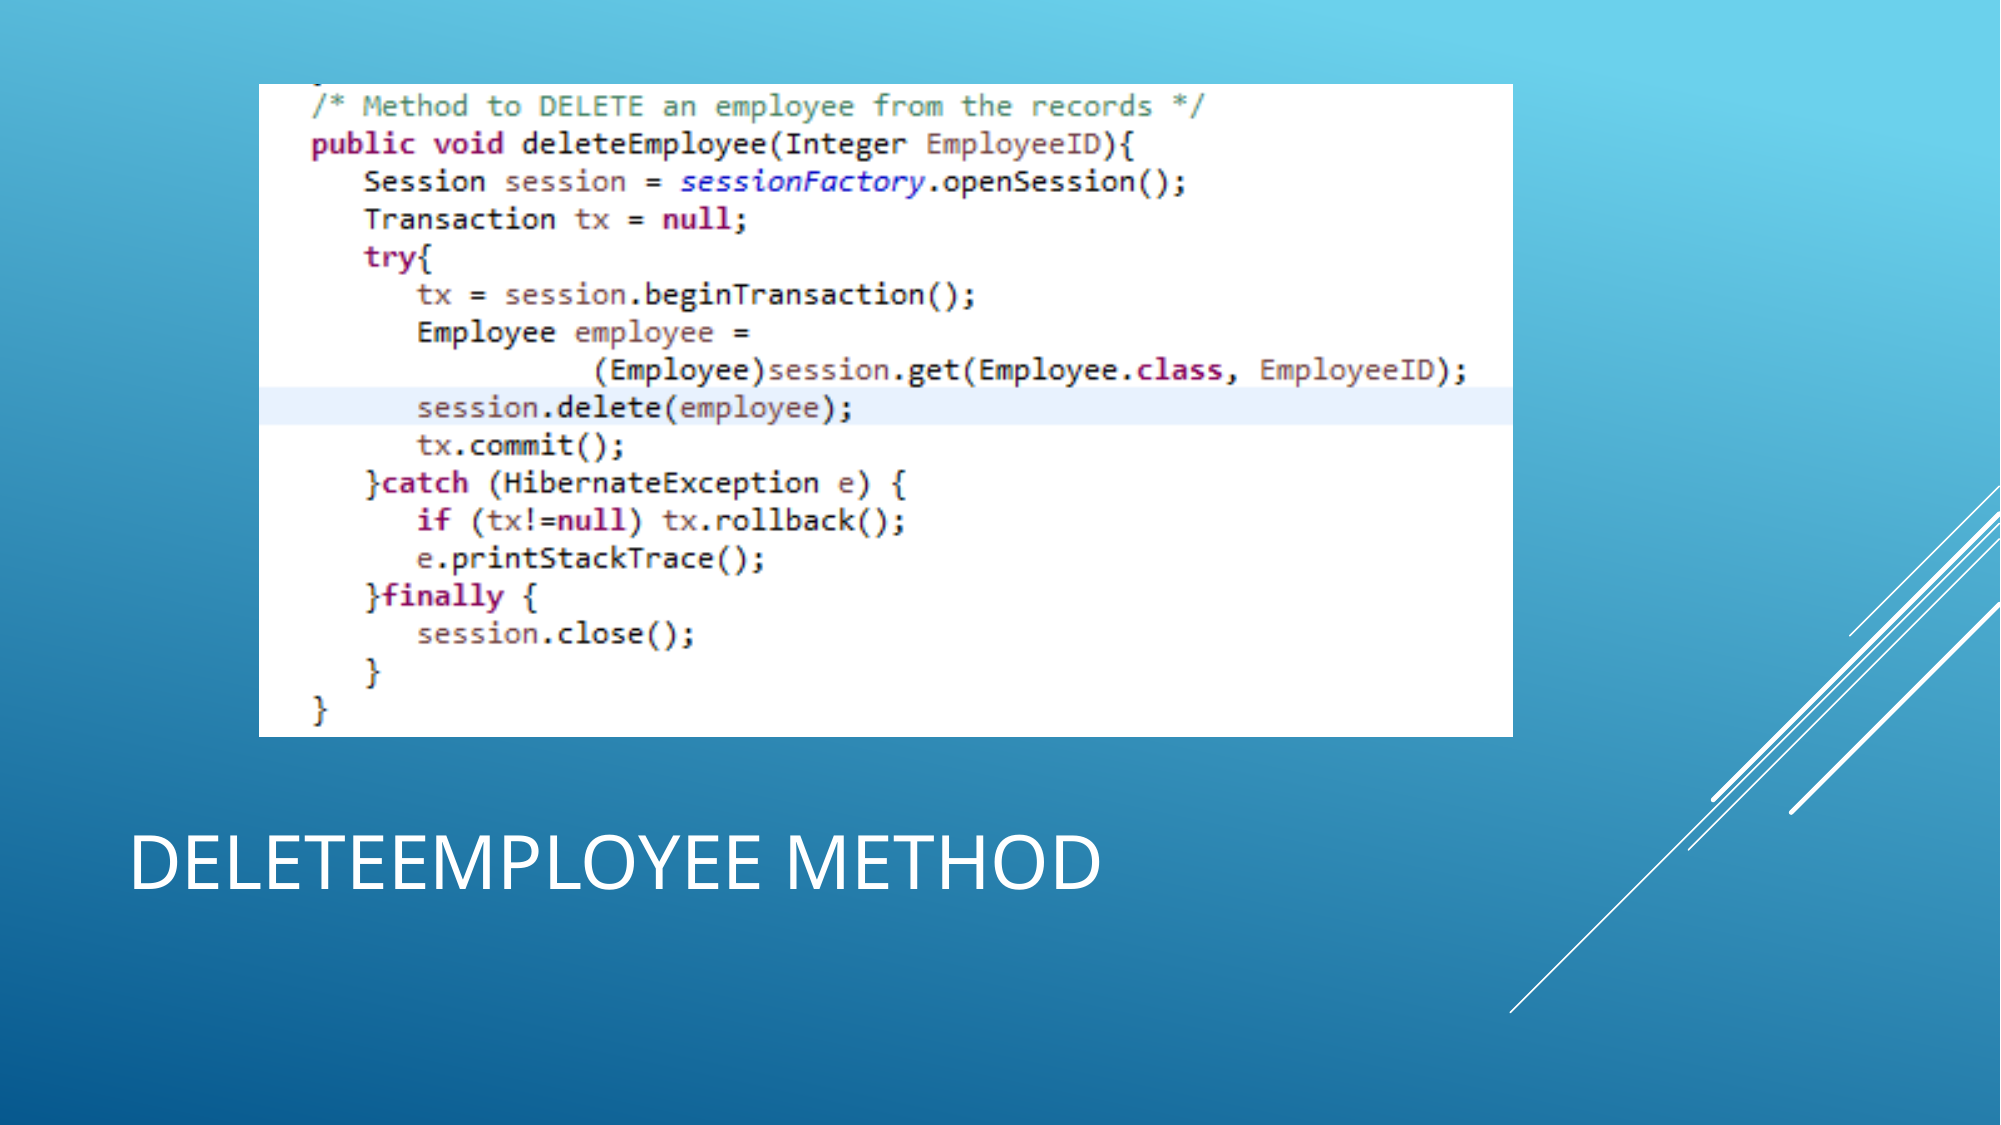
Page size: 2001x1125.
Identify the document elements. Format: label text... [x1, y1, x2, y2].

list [259, 84, 1513, 737]
title Deleteemployee method [112, 736, 1513, 984]
